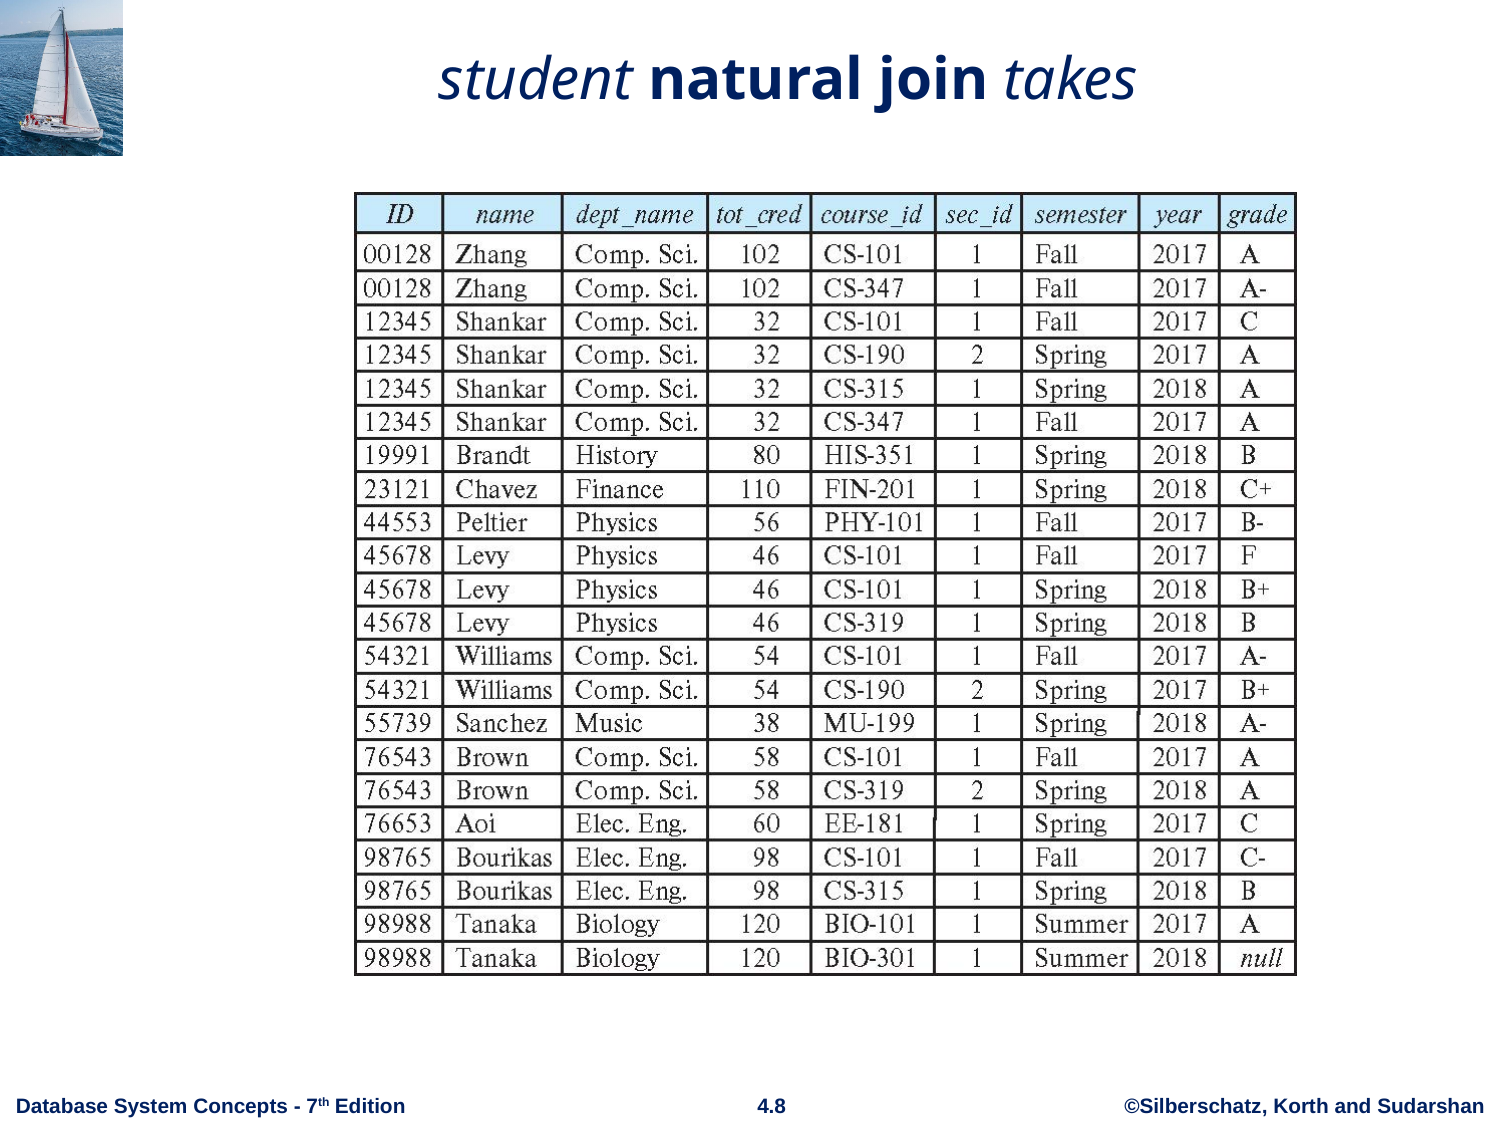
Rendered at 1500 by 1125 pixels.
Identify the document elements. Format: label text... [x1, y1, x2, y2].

title student natural join takes [125, 18, 1452, 120]
picture [0, 0, 123, 156]
picture [354, 192, 1297, 976]
